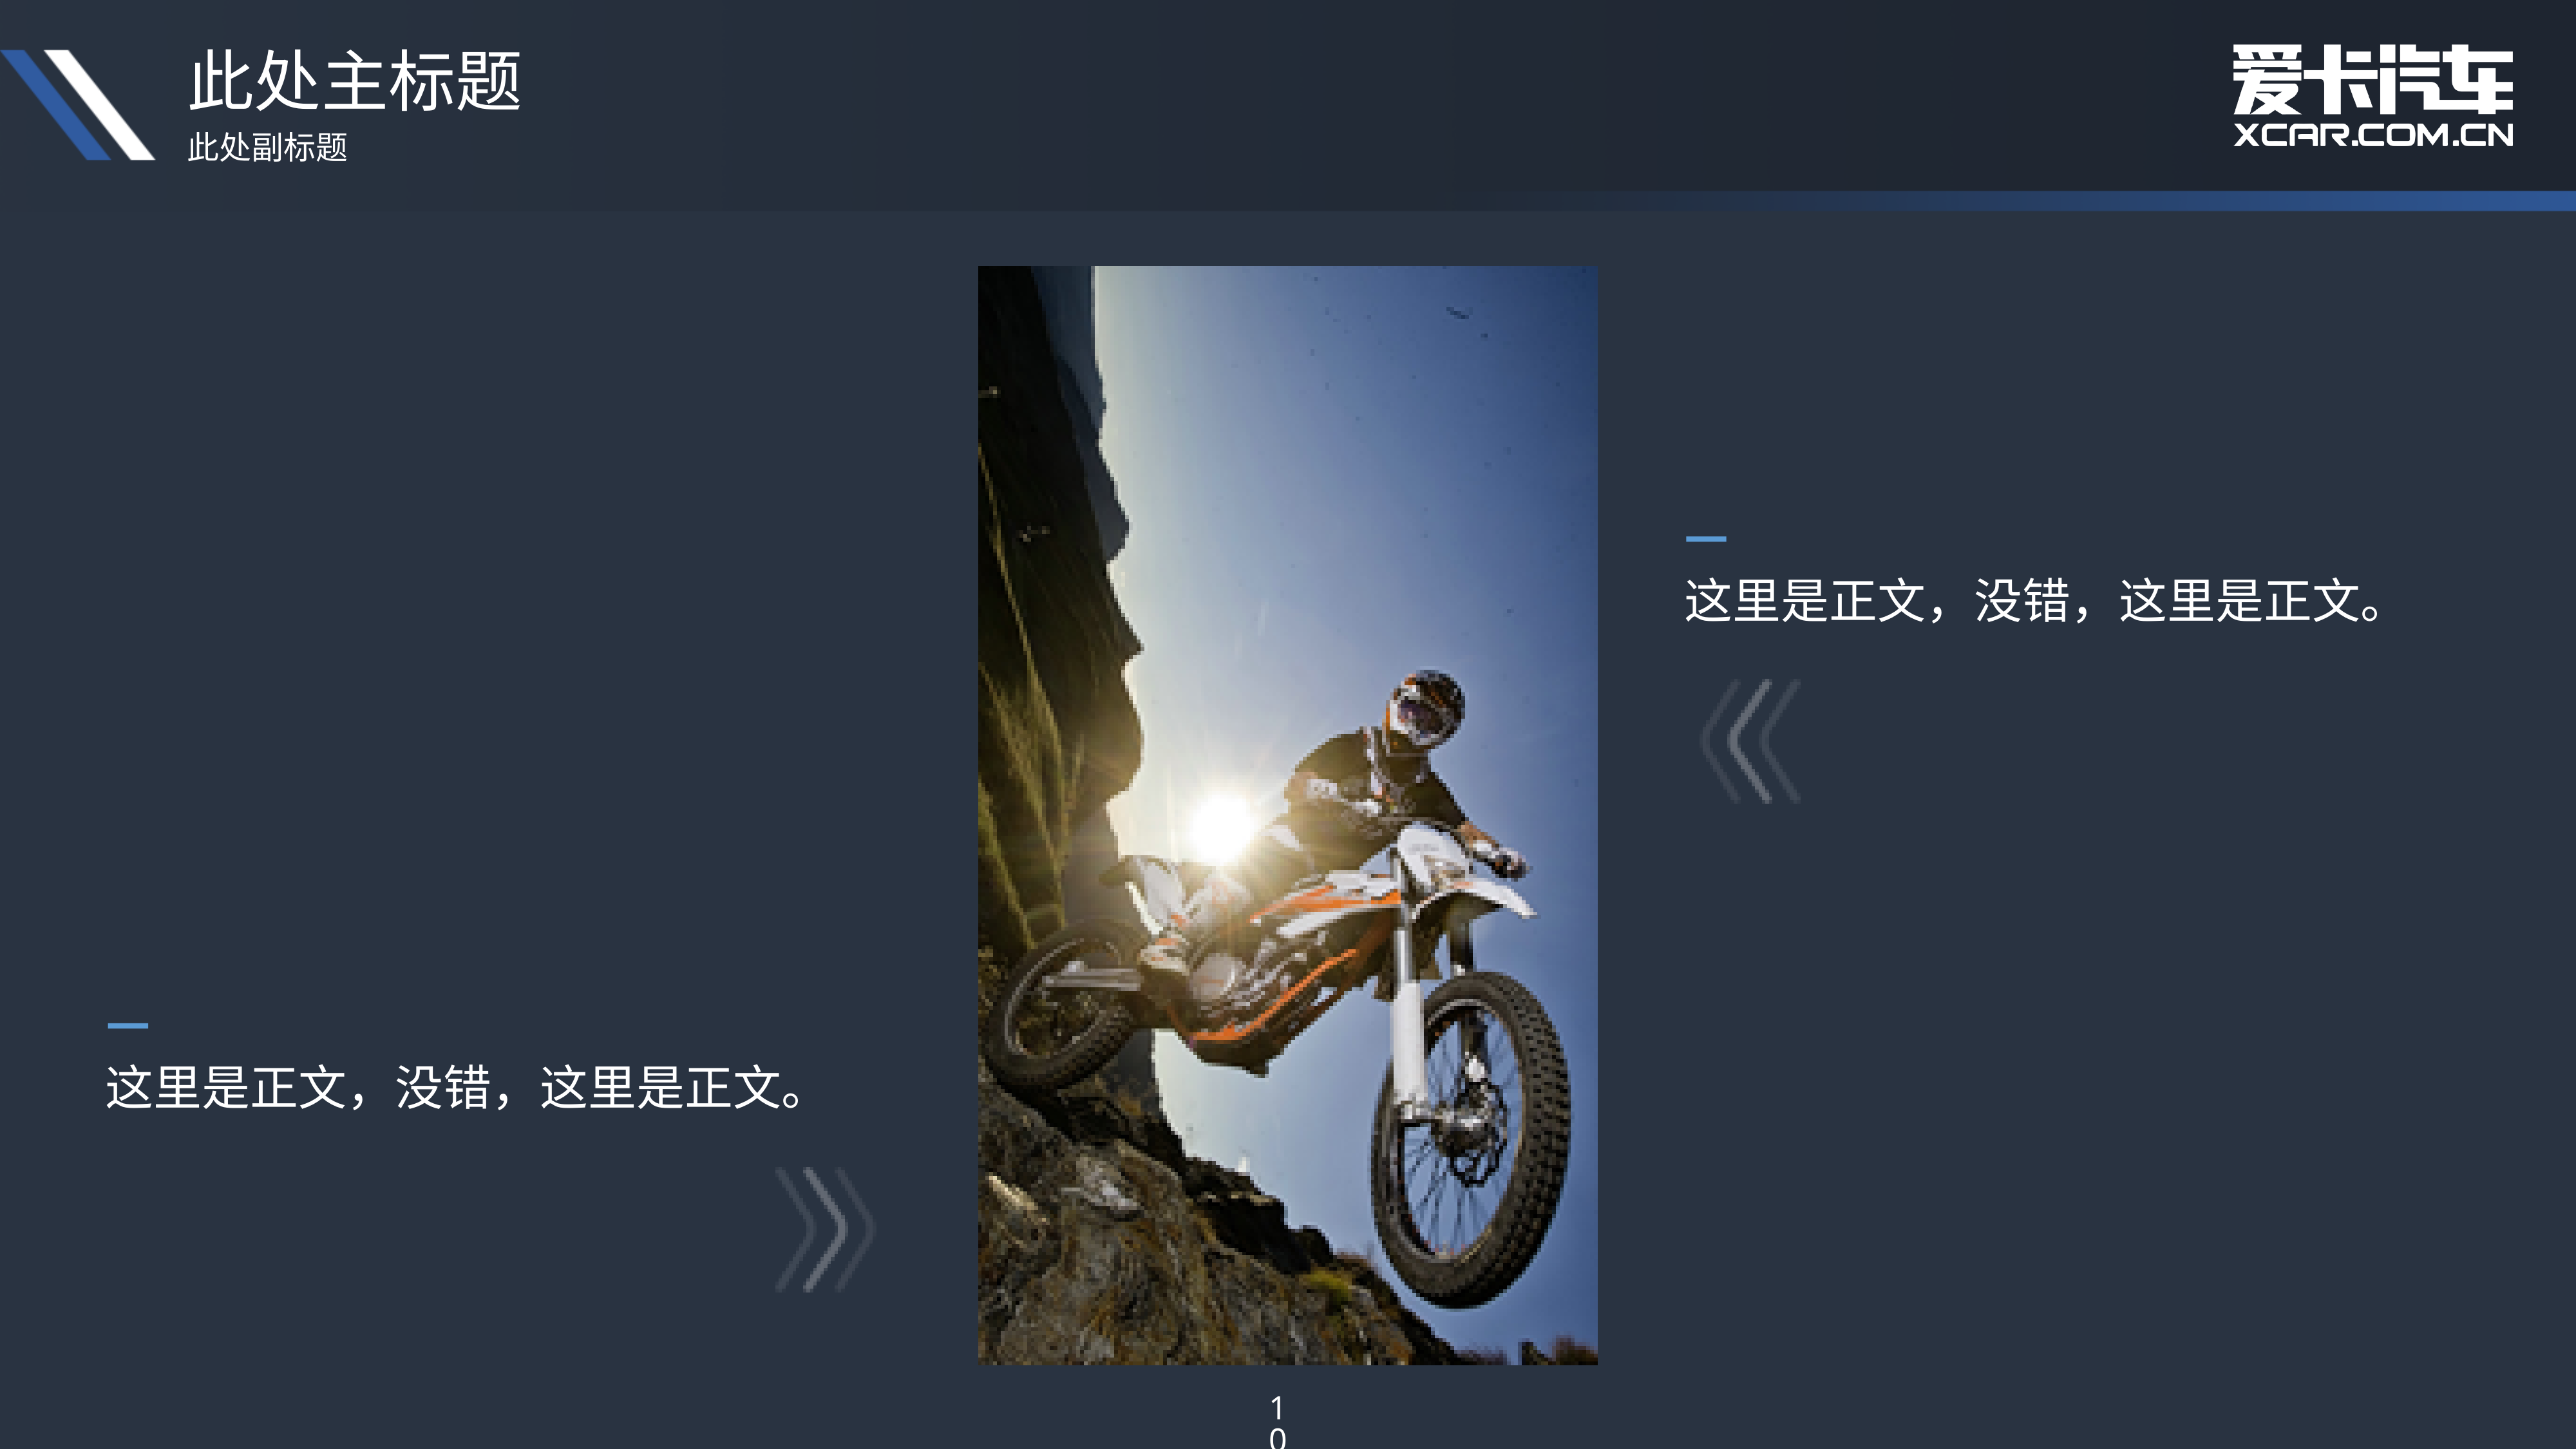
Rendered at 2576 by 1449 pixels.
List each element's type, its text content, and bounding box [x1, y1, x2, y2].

text_box [1686, 536, 1727, 542]
slide_number 10 [1263, 1381, 1311, 1432]
list 这里是正文，没错，这里是正文。 [1678, 564, 2460, 635]
list 这里是正文，没错，这里是正文。 [99, 1051, 882, 1122]
picture [0, 0, 2576, 1449]
text_box [108, 1023, 149, 1029]
list 此处副标题 [181, 118, 355, 175]
list 此处主标题 [181, 26, 530, 132]
